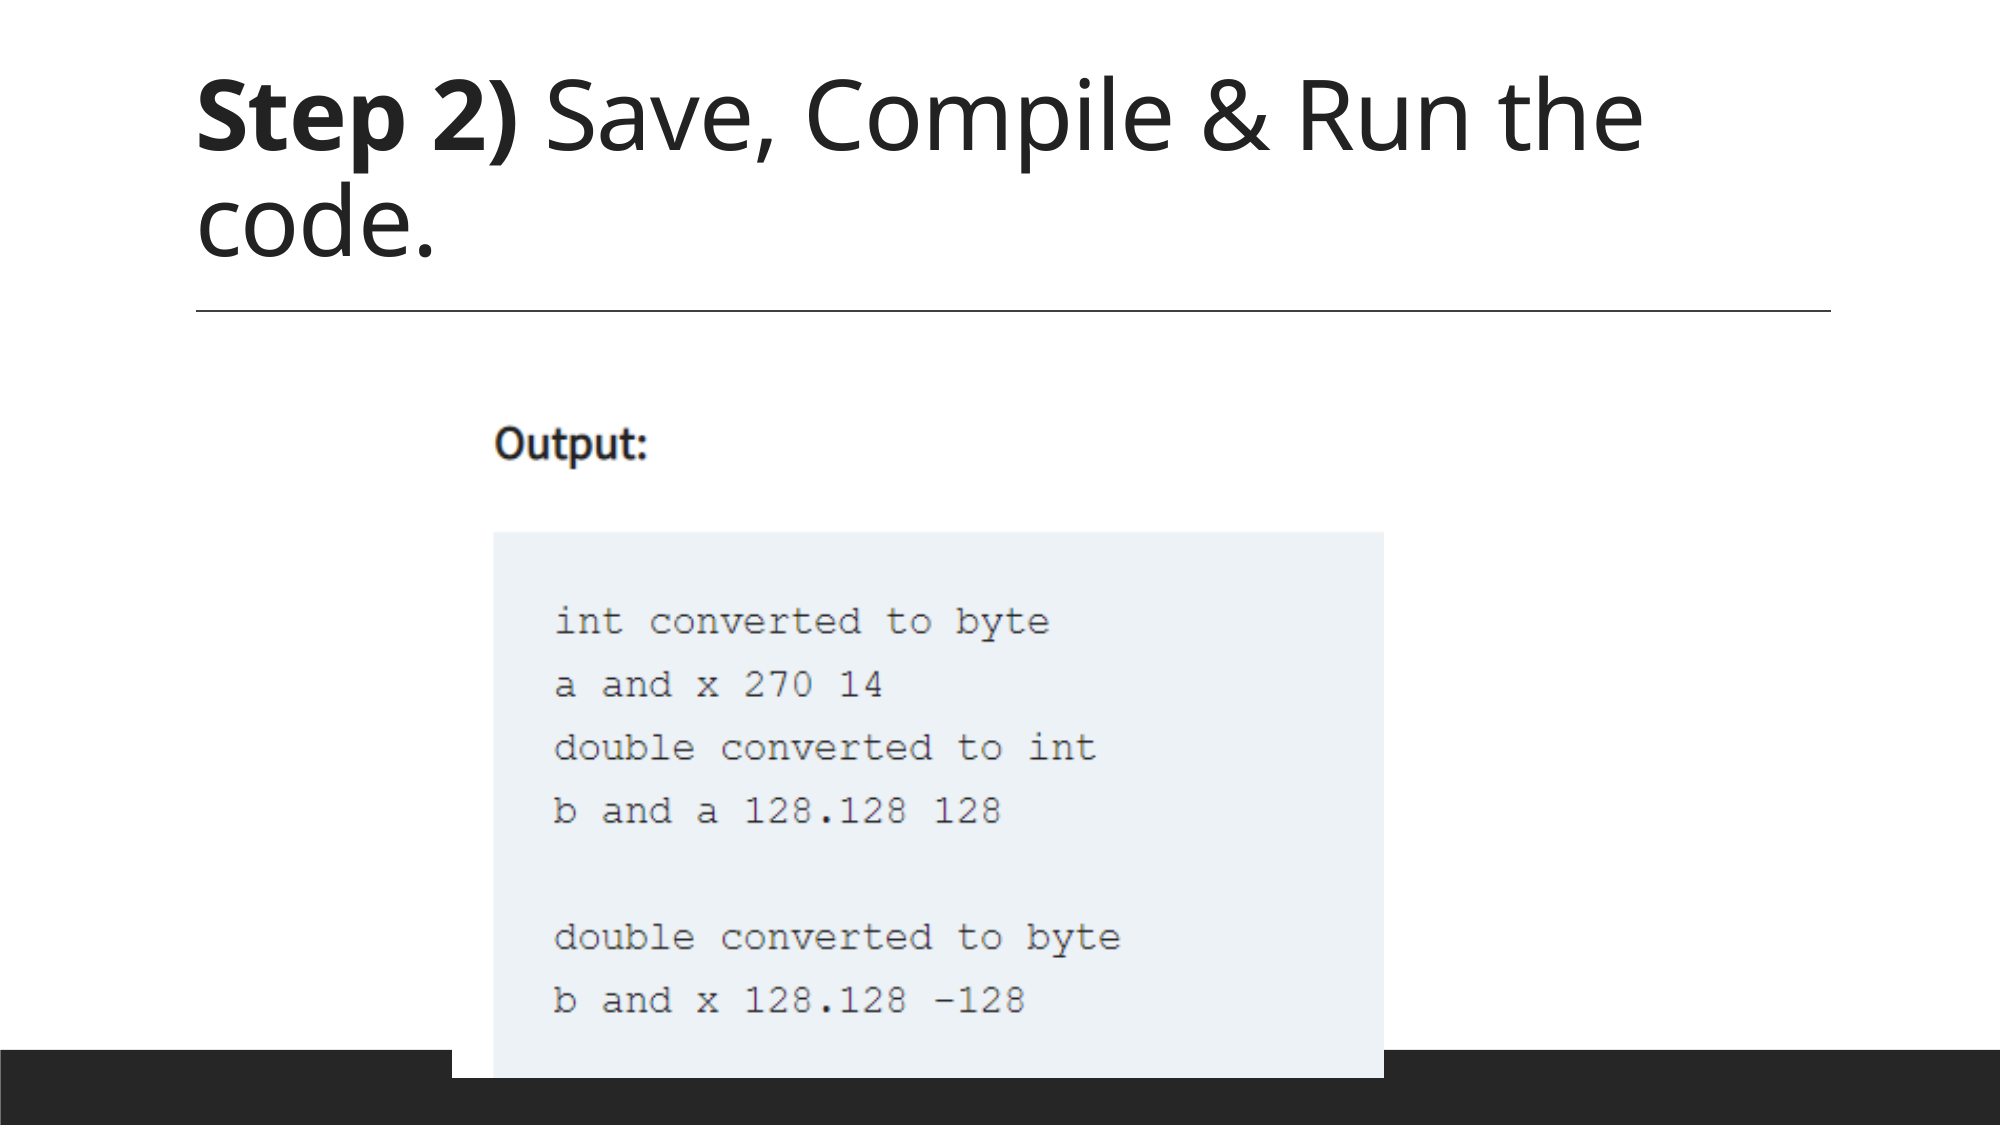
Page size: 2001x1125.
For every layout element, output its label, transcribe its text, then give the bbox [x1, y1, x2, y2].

title Step 2) Save, Compile & Run the code. [180, 47, 1830, 285]
picture [451, 377, 1385, 1079]
